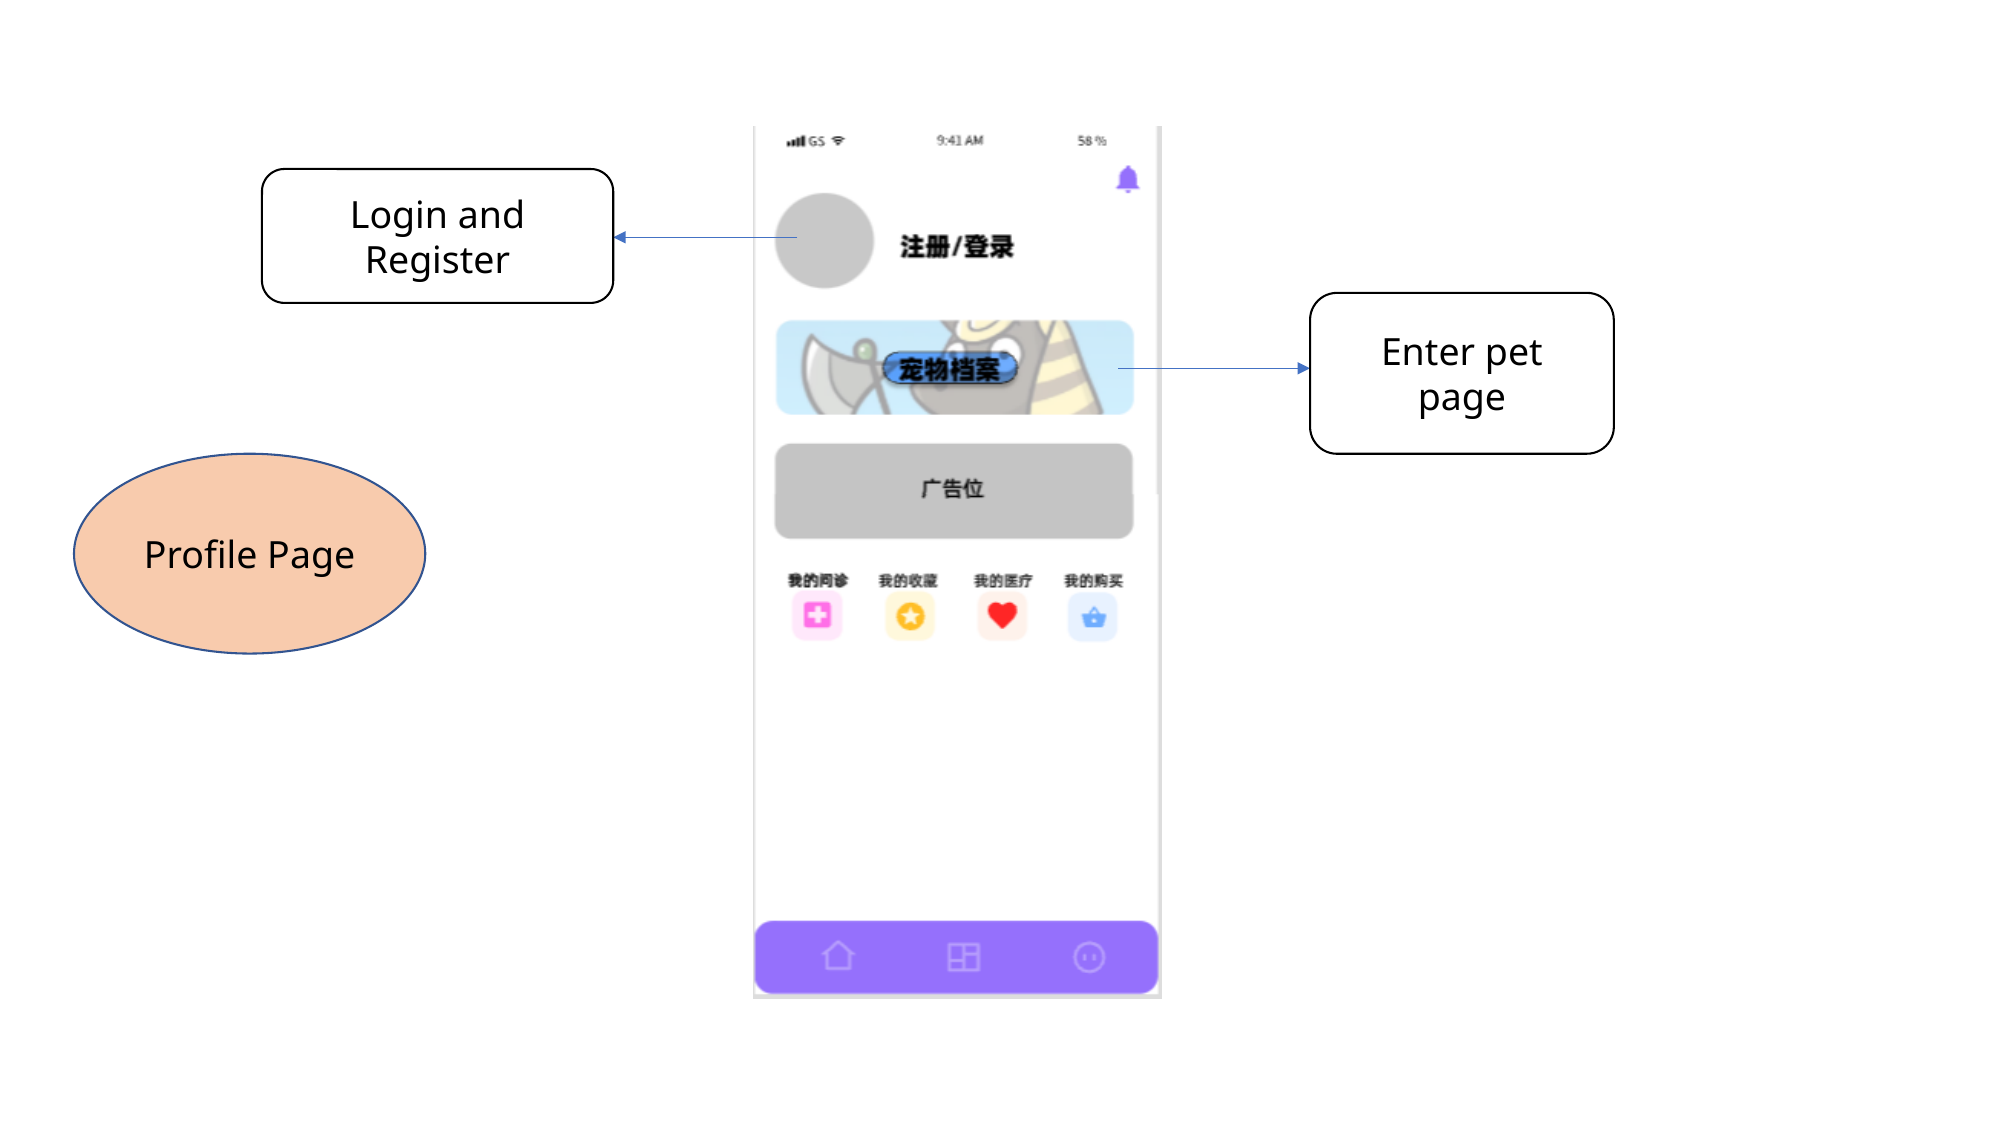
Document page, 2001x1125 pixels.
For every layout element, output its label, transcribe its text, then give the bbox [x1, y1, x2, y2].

text_box Enter pet page [1309, 291, 1615, 455]
text_box Login and Register [260, 167, 615, 304]
text_box Profile Page [72, 452, 427, 655]
picture [753, 126, 1162, 999]
